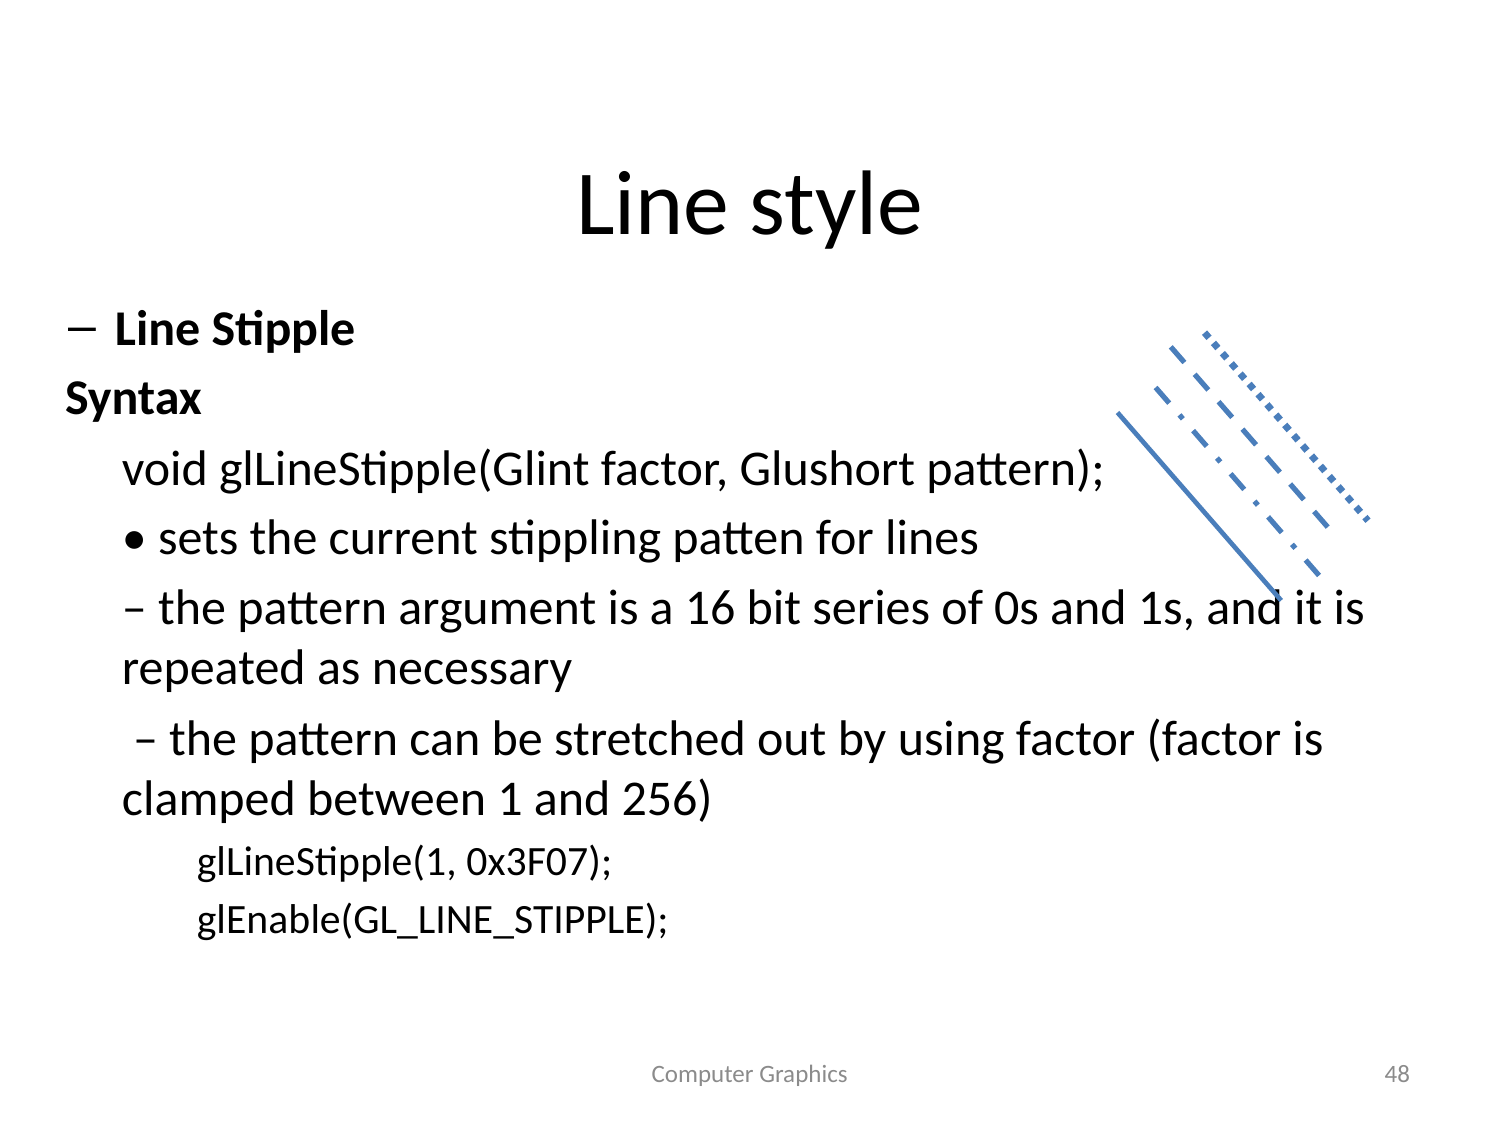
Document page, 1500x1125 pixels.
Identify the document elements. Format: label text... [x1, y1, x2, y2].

list Line Stipple Syntax void glLineStipple(Glint factor, Glushort pattern); • sets the current stippling patten for lines – the pattern argument is a 16 bit series of 0s and 1s, and it is repeated as necessary – the pattern can be stretched out by using factor (factor is clamped between 1 and 256) glLineStipple(1, 0x3F07); glEnable(GL_LINE_STIPPLE); [50, 287, 1429, 1088]
footer Computer Graphics [512, 1042, 988, 1103]
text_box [1204, 332, 1369, 521]
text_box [1170, 346, 1335, 536]
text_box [1155, 387, 1320, 576]
slide_number 48 [1074, 1042, 1425, 1103]
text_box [1117, 412, 1282, 601]
title Line style [71, 115, 1429, 282]
